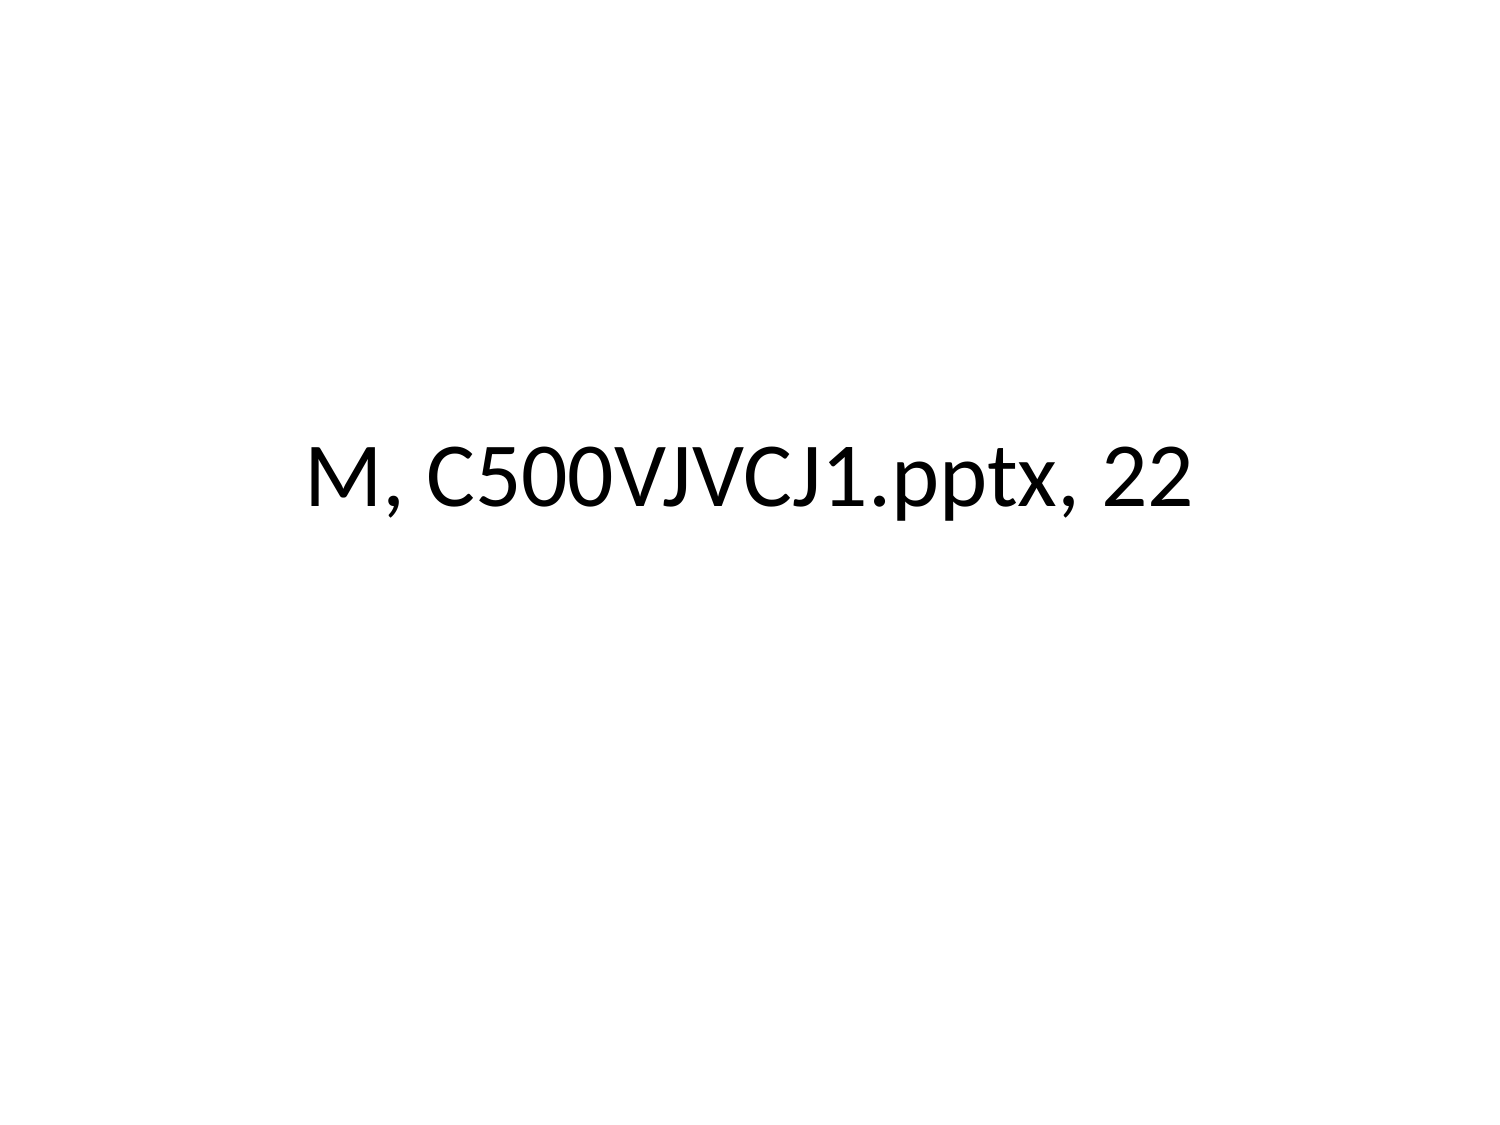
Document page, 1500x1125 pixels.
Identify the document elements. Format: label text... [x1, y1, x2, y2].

title M, C500VJVCJ1.pptx, 22 [112, 349, 1388, 591]
